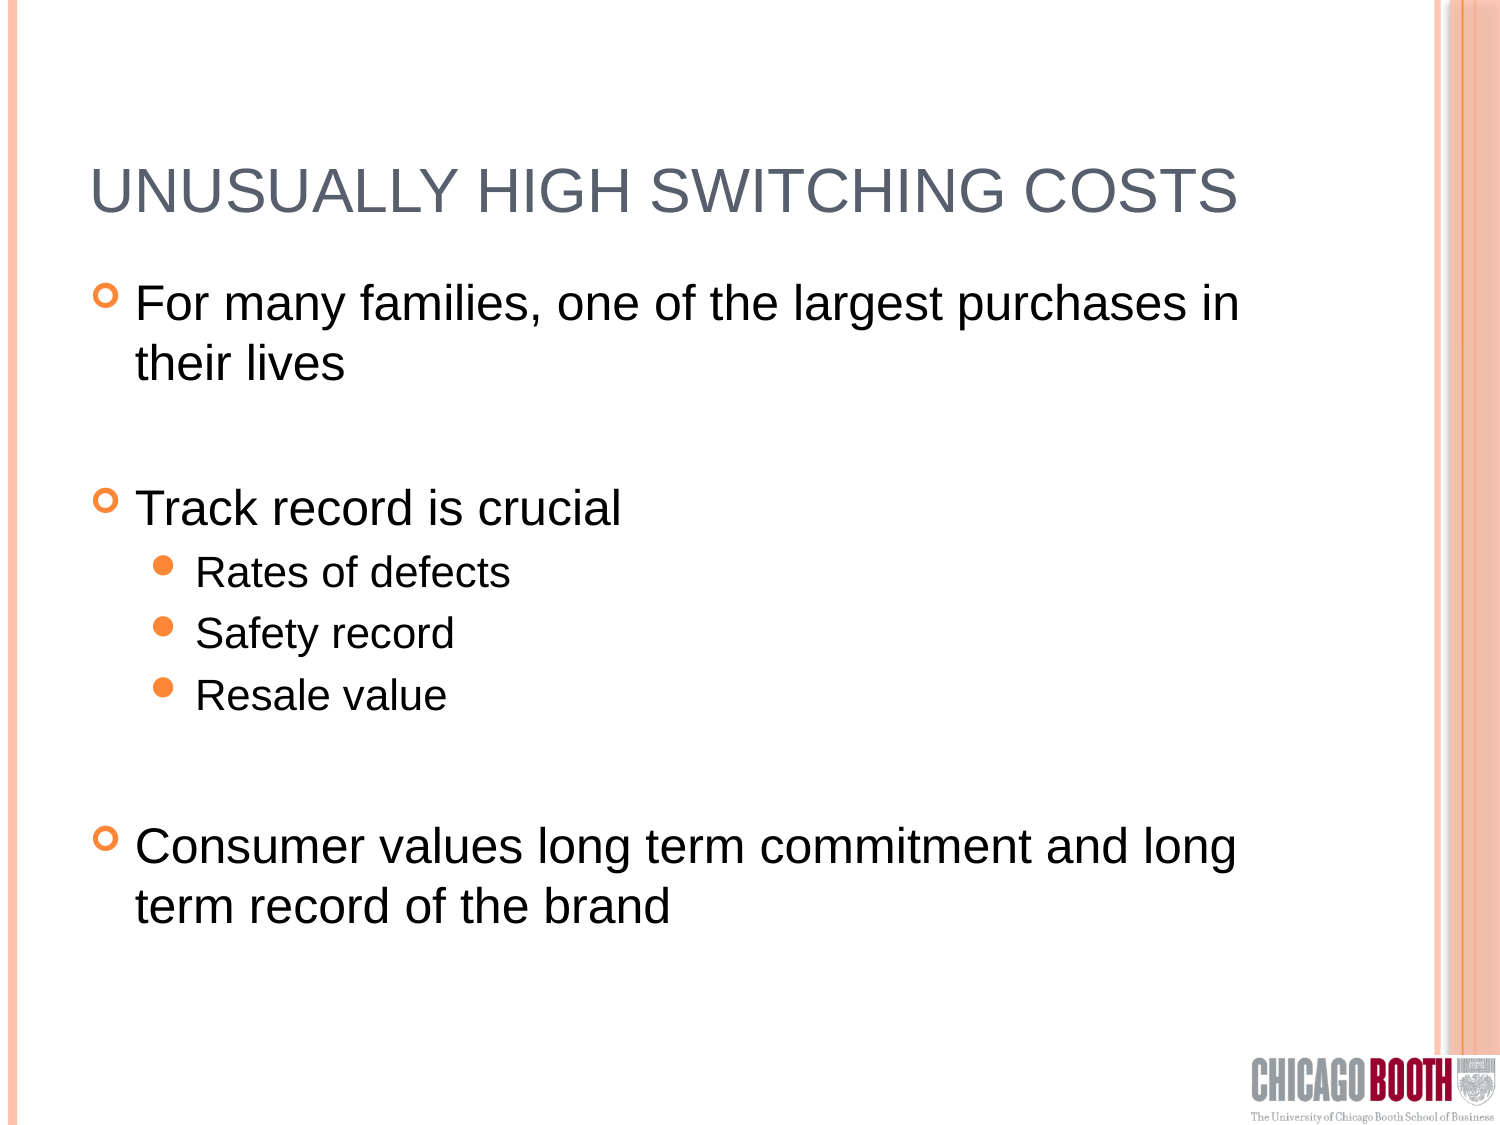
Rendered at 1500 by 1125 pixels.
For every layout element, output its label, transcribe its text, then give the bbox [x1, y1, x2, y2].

picture [1246, 1055, 1500, 1125]
list For many families, one of the largest purchases in their lives Track record is crucial Rates of defects Safety record Resale value Consumer values long term commitment and long term record of the brand [74, 262, 1301, 1063]
title UNUSUALLY HIGH SWITCHING COSTS [75, 45, 1300, 233]
